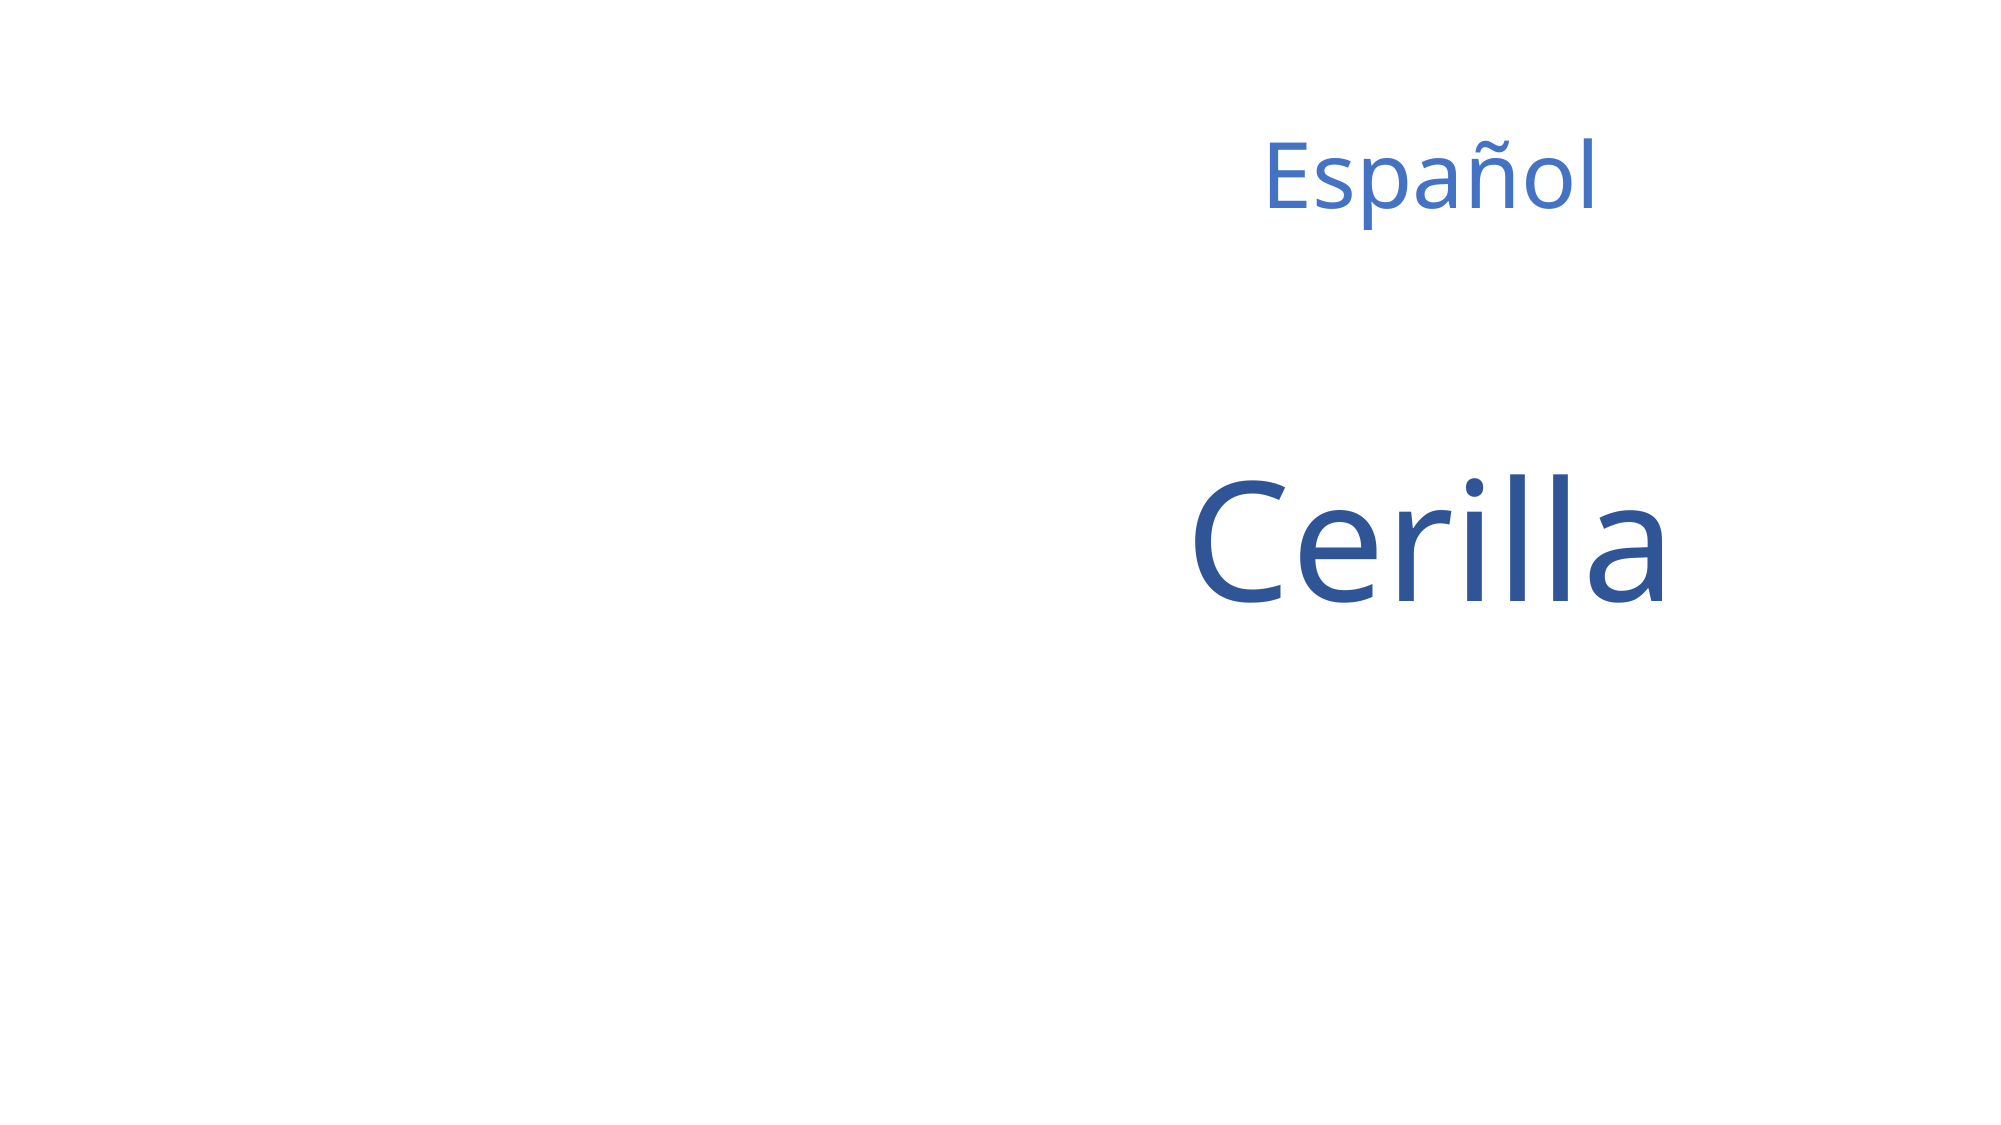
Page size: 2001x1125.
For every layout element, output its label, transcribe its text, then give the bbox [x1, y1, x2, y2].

text_box Cerilla [999, 449, 1863, 746]
text_box Español [1196, 70, 1666, 288]
